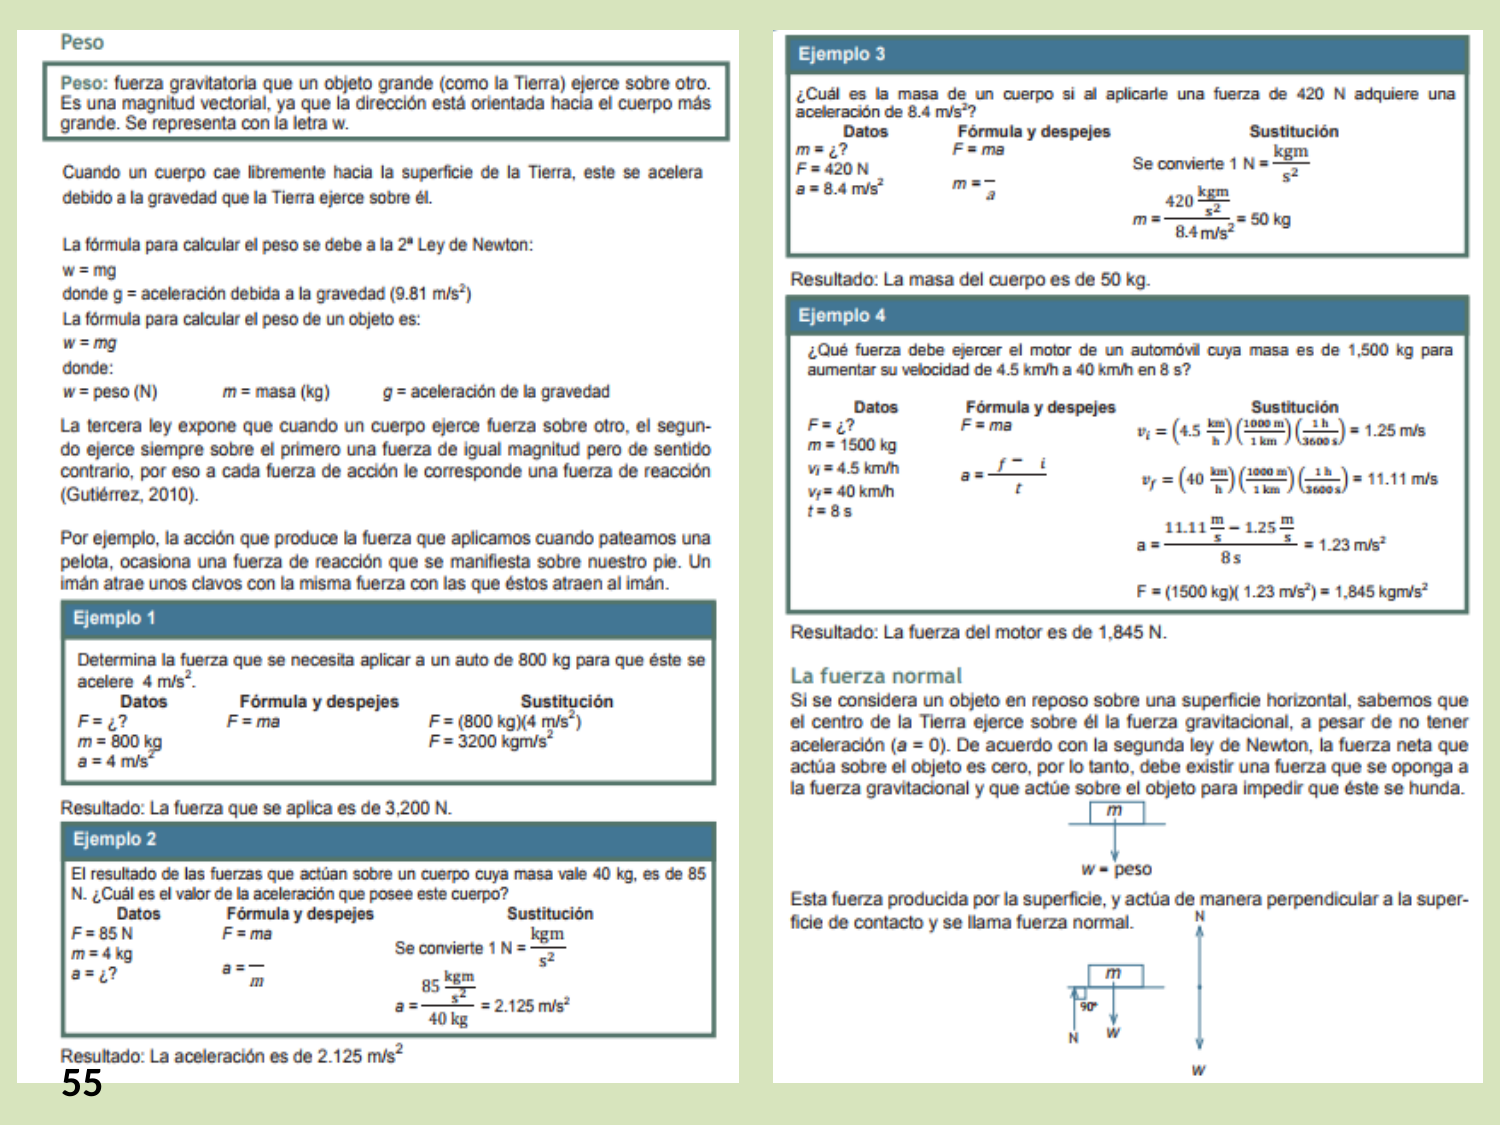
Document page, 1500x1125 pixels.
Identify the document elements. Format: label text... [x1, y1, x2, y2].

picture [17, 30, 739, 1083]
text_box 55 [17, 1089, 148, 1124]
picture [773, 30, 1483, 1083]
